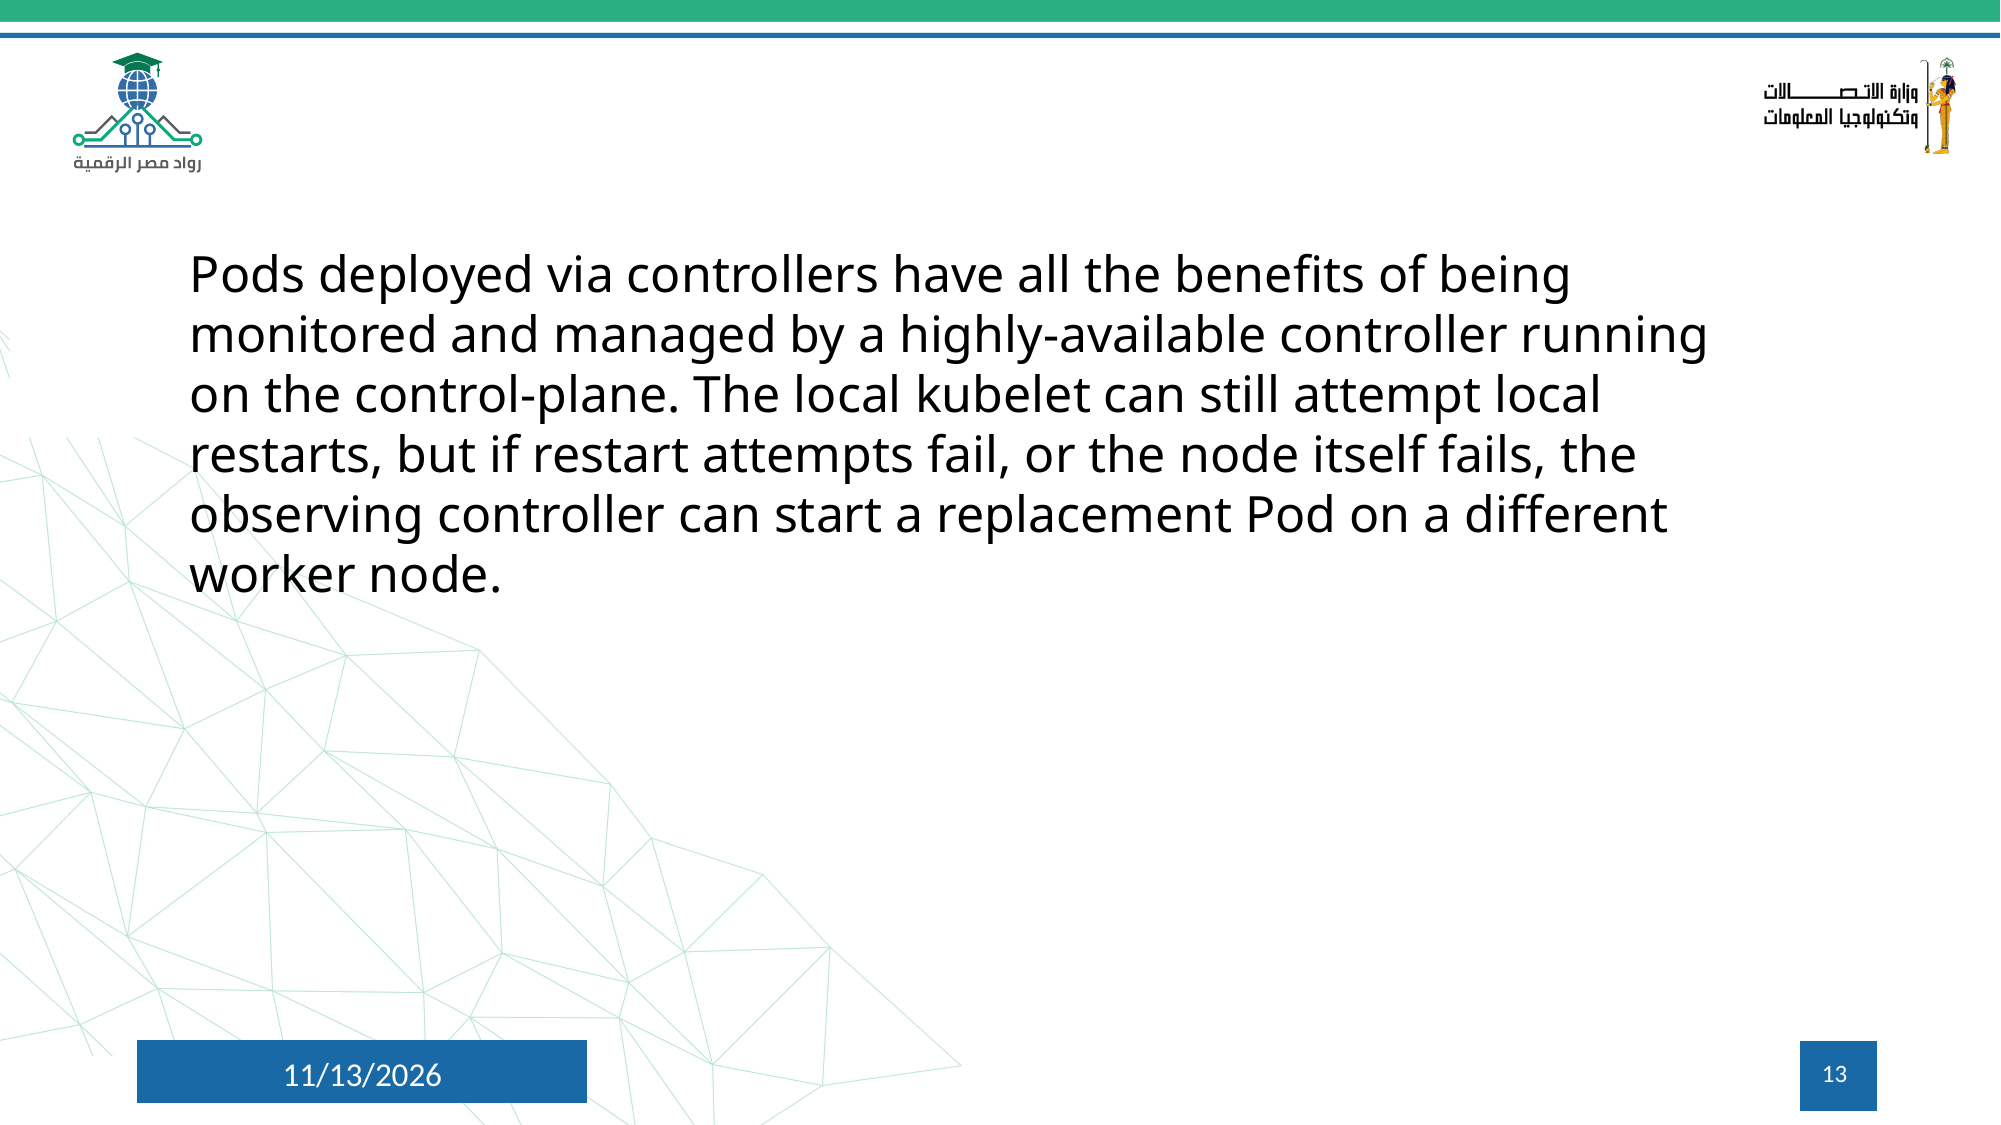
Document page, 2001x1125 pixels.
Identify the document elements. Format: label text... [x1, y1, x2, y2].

text_box Pods deployed via controllers have all the benefits of being monitored and managed by a highly-available controller running on the control-plane. The local kubelet can still attempt local restarts, but if restart attempts fail, or the node itself fails, the observing controller can start a replacement Pod on a different worker node. [175, 235, 1764, 671]
footer [636, 1042, 1338, 1103]
slide_number 13 [1412, 1042, 1863, 1103]
picture [0, 0, 2000, 1125]
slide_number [137, 1042, 588, 1103]
